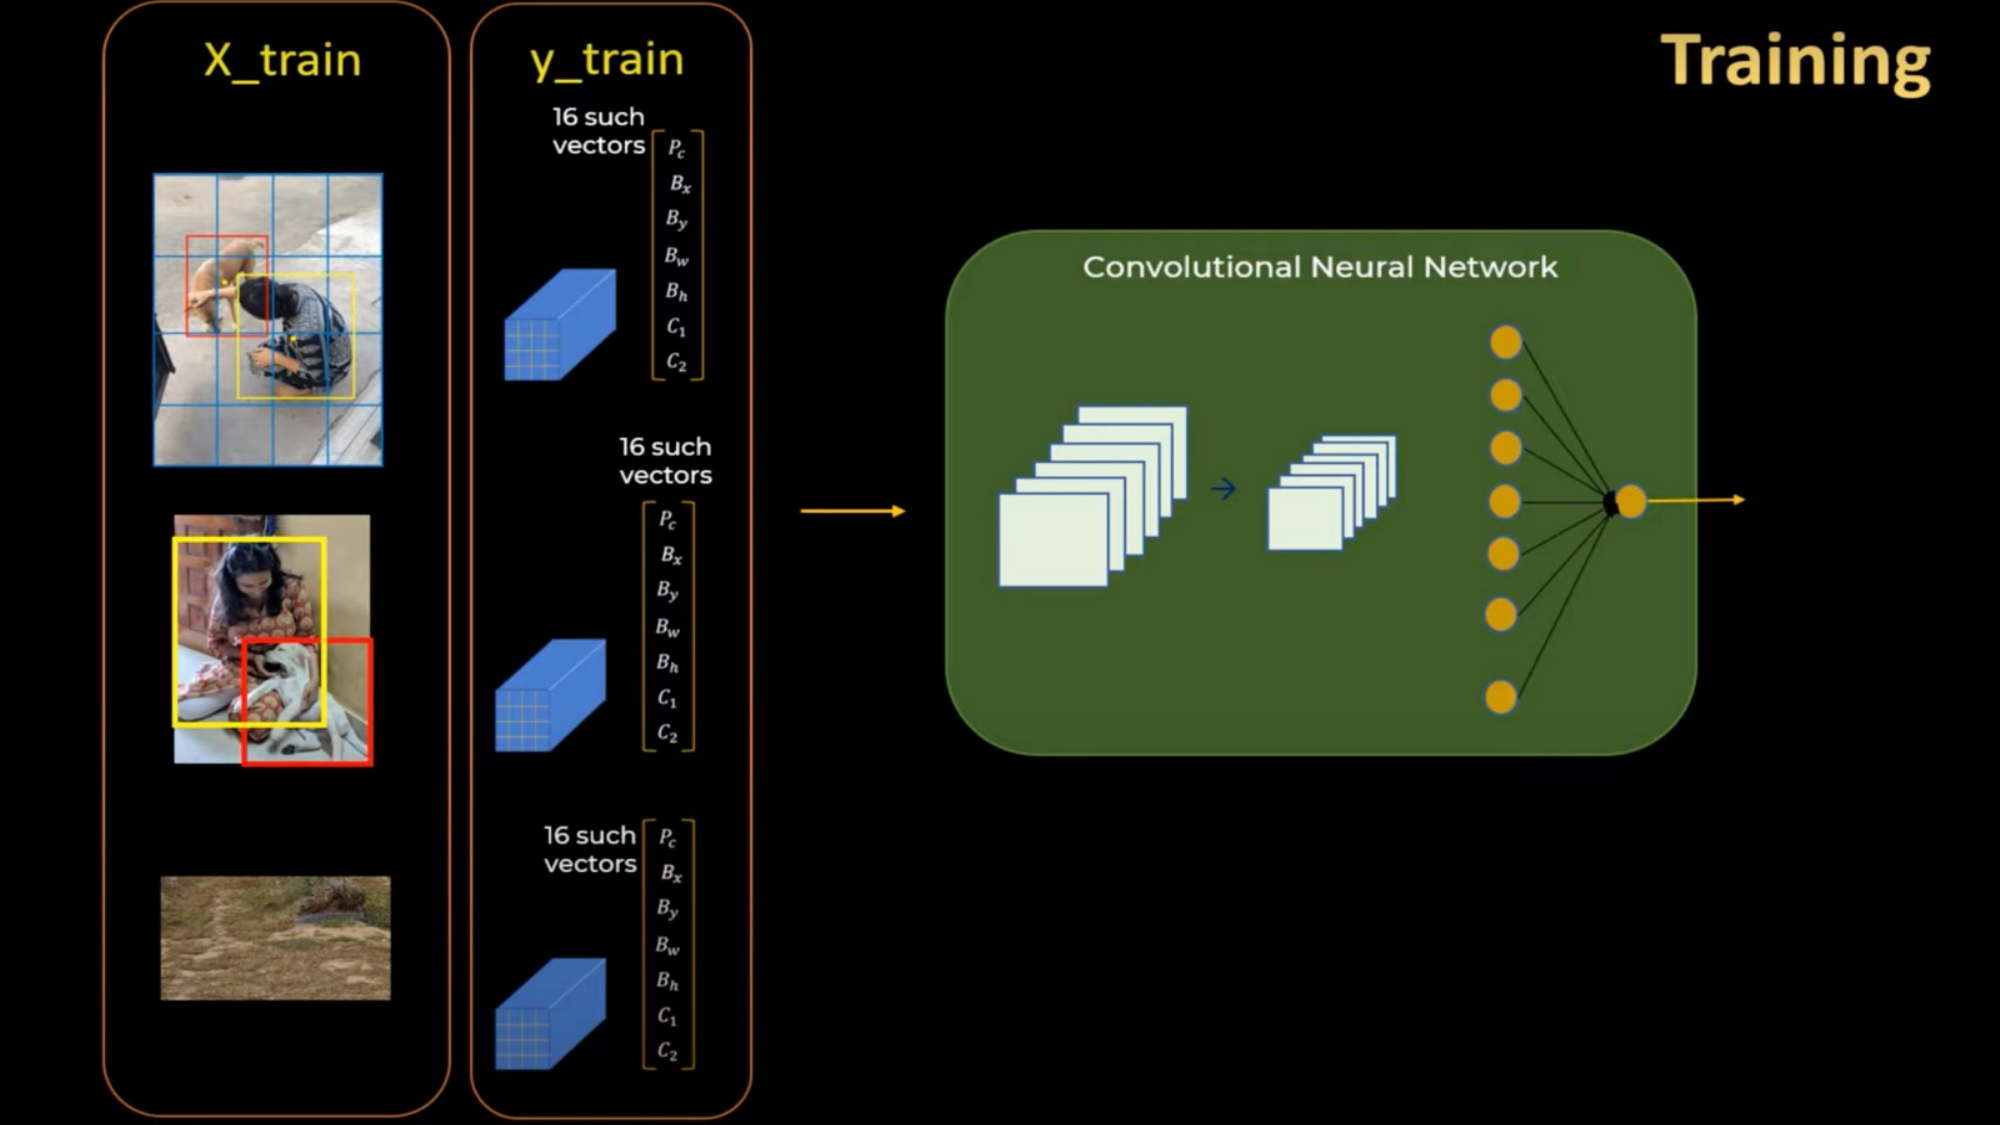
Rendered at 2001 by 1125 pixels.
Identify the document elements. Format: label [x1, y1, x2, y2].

list [0, 0, 2000, 1125]
